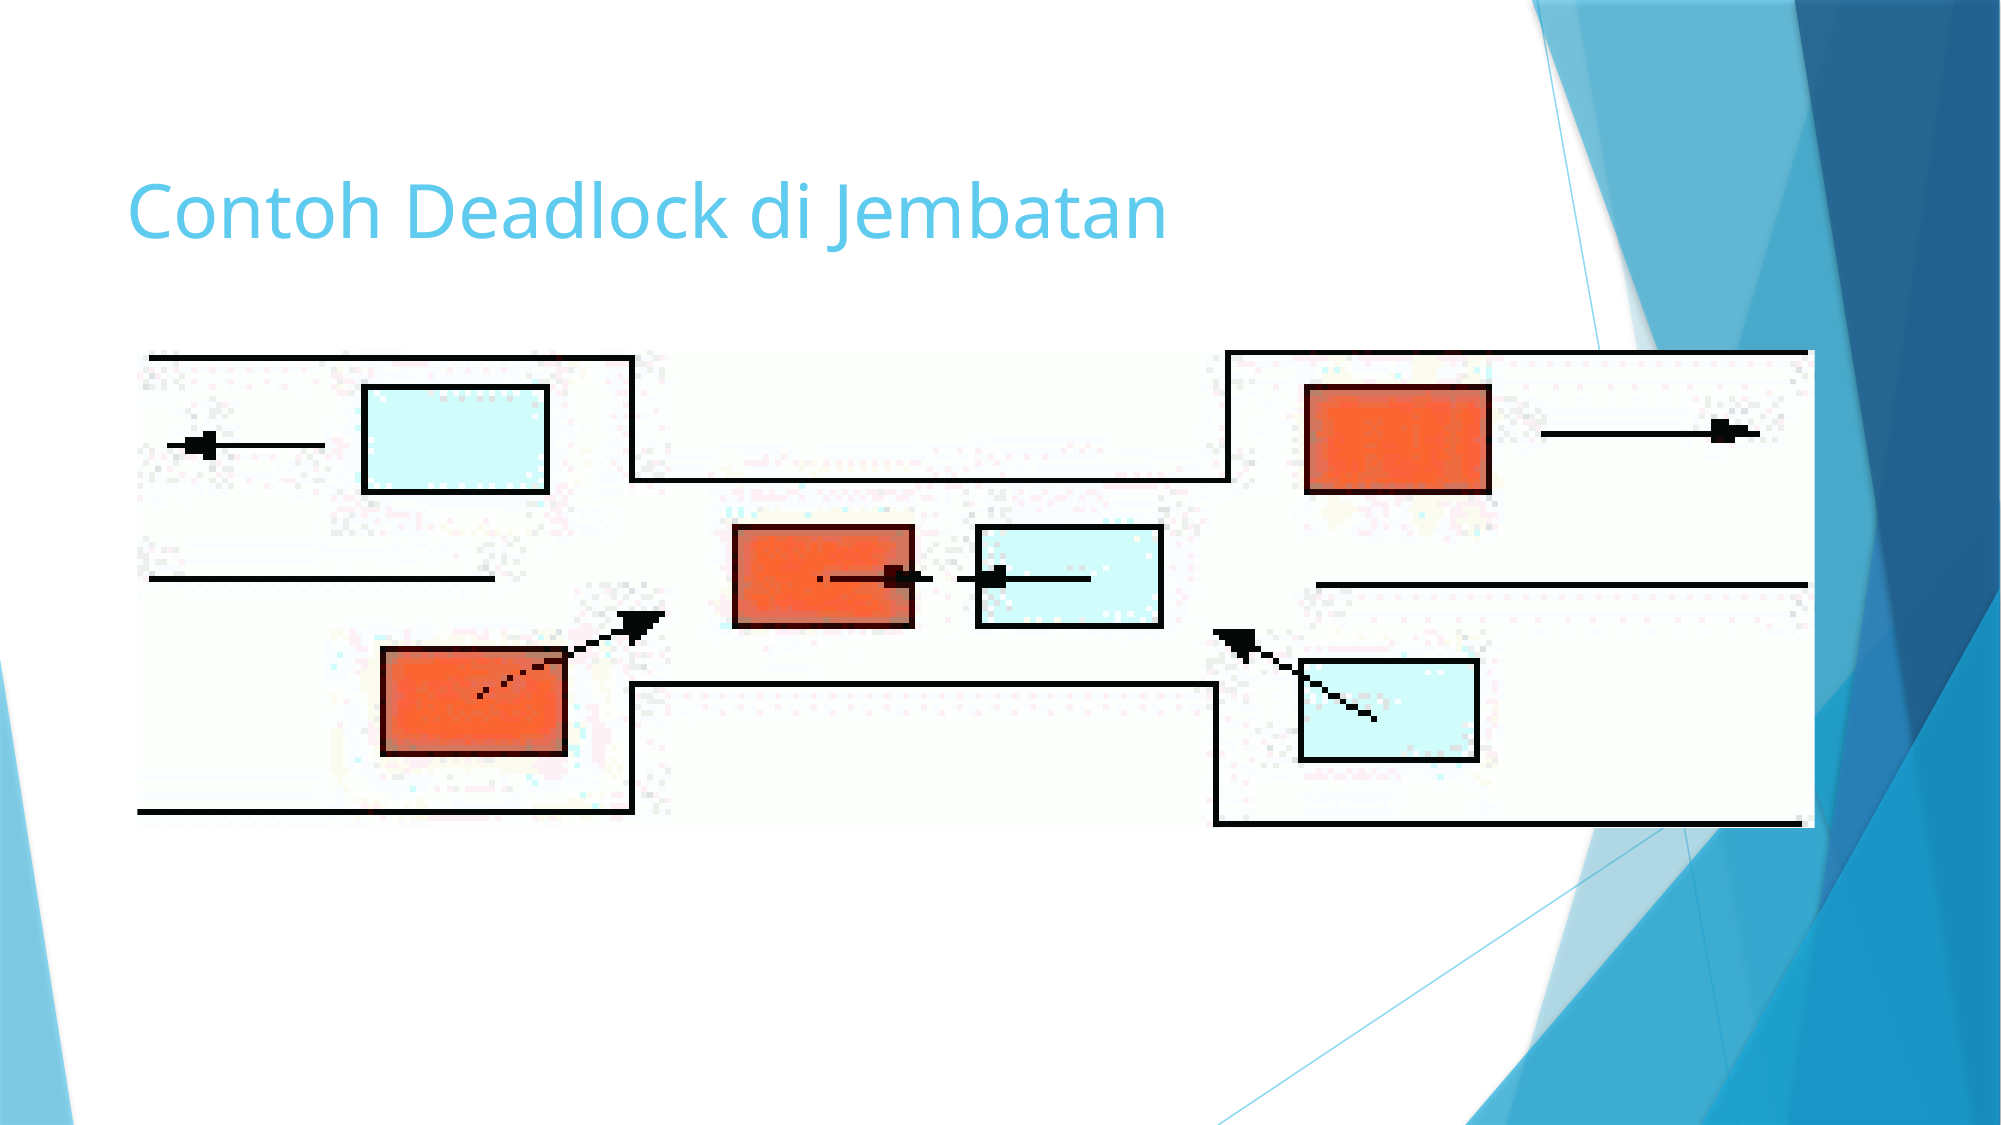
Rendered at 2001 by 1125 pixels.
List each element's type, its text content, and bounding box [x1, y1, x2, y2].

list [136, 349, 1816, 828]
title Contoh Deadlock di Jembatan [111, 99, 1522, 317]
